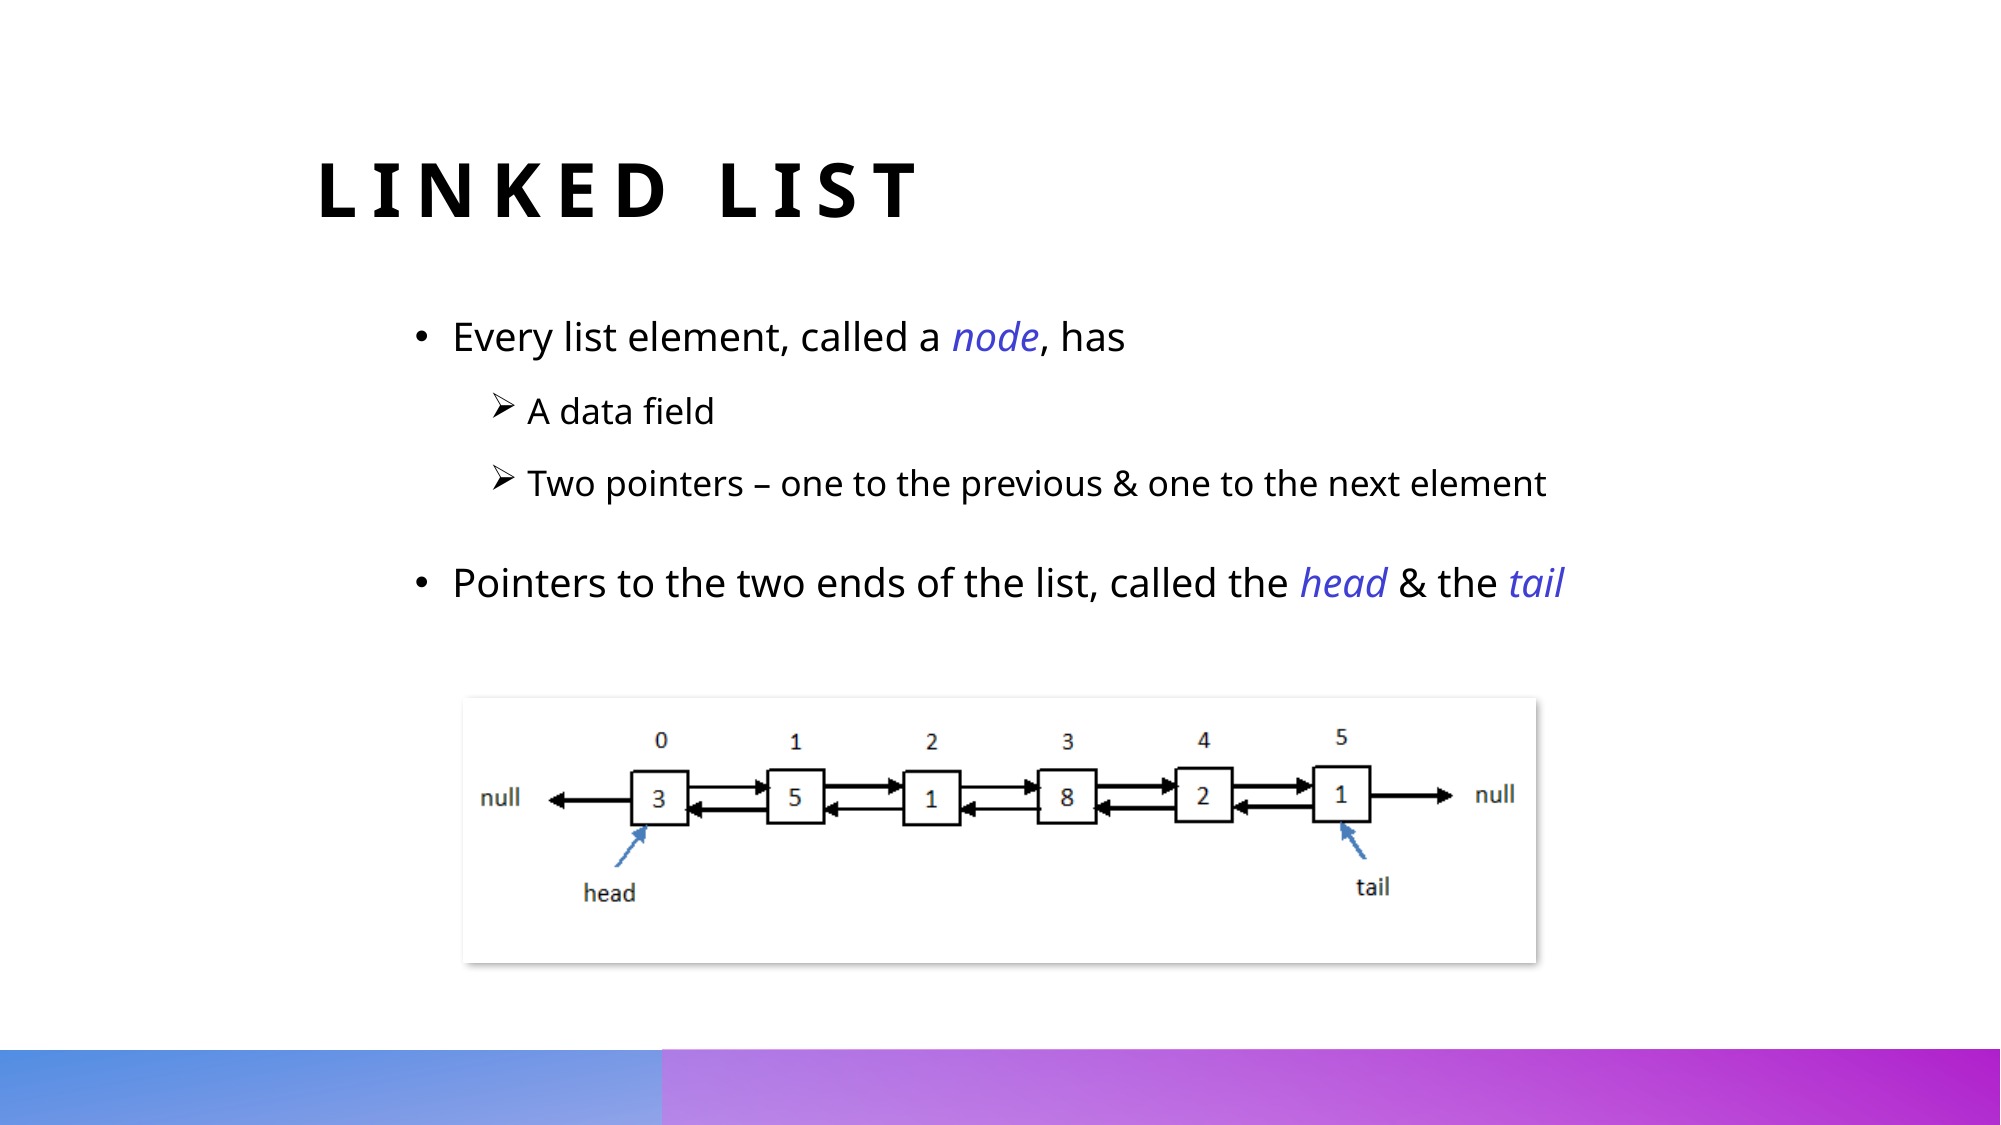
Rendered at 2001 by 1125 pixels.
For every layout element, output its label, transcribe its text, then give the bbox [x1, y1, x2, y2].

list Every list element, called a node, has A data field Two pointers – one to the previous & one to the next element Pointers to the two ends of the list, called the head & the tail [399, 299, 1675, 1025]
title Linked List [300, 90, 1753, 240]
picture [463, 698, 1536, 963]
